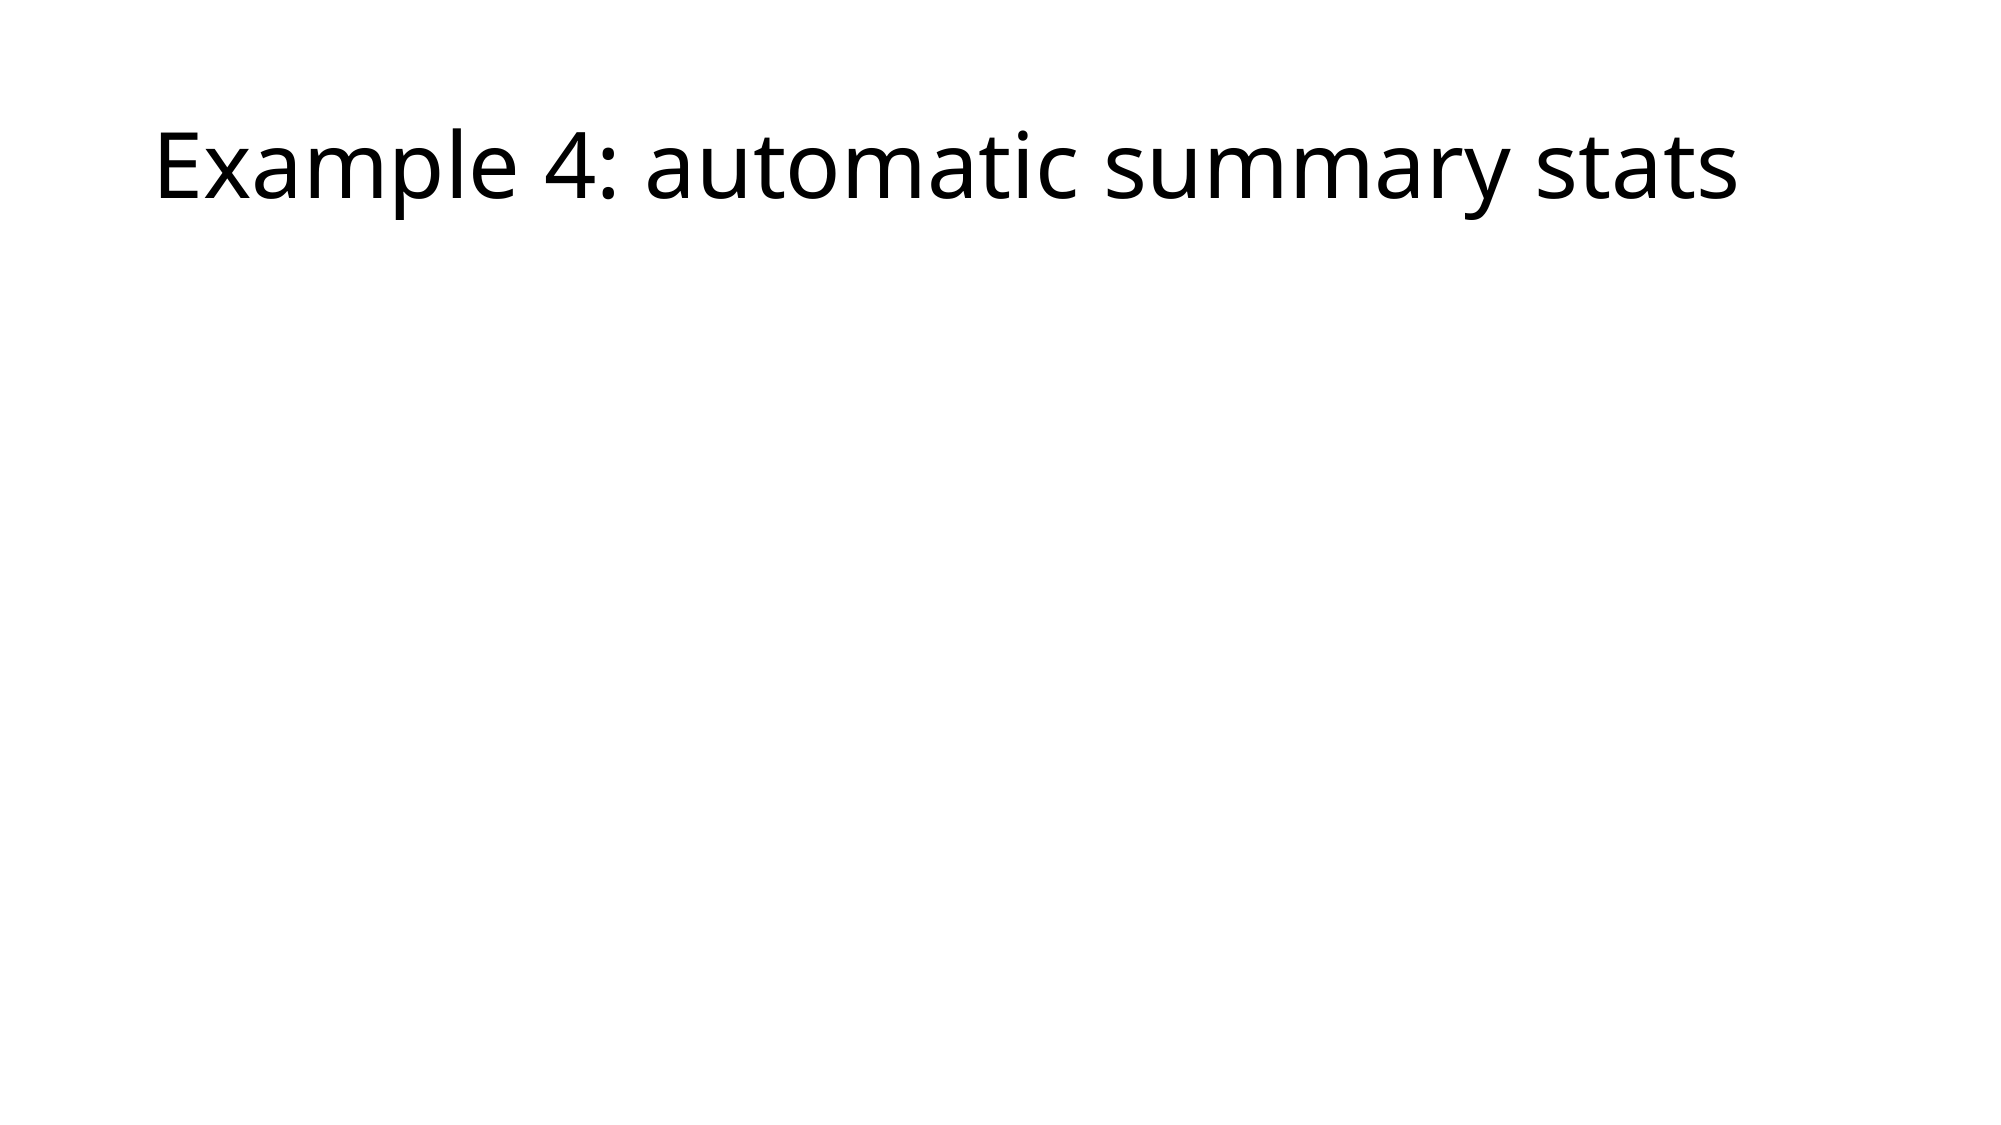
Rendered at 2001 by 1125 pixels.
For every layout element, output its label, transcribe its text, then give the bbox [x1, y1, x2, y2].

title Example 4: automatic summary stats [137, 59, 1863, 278]
